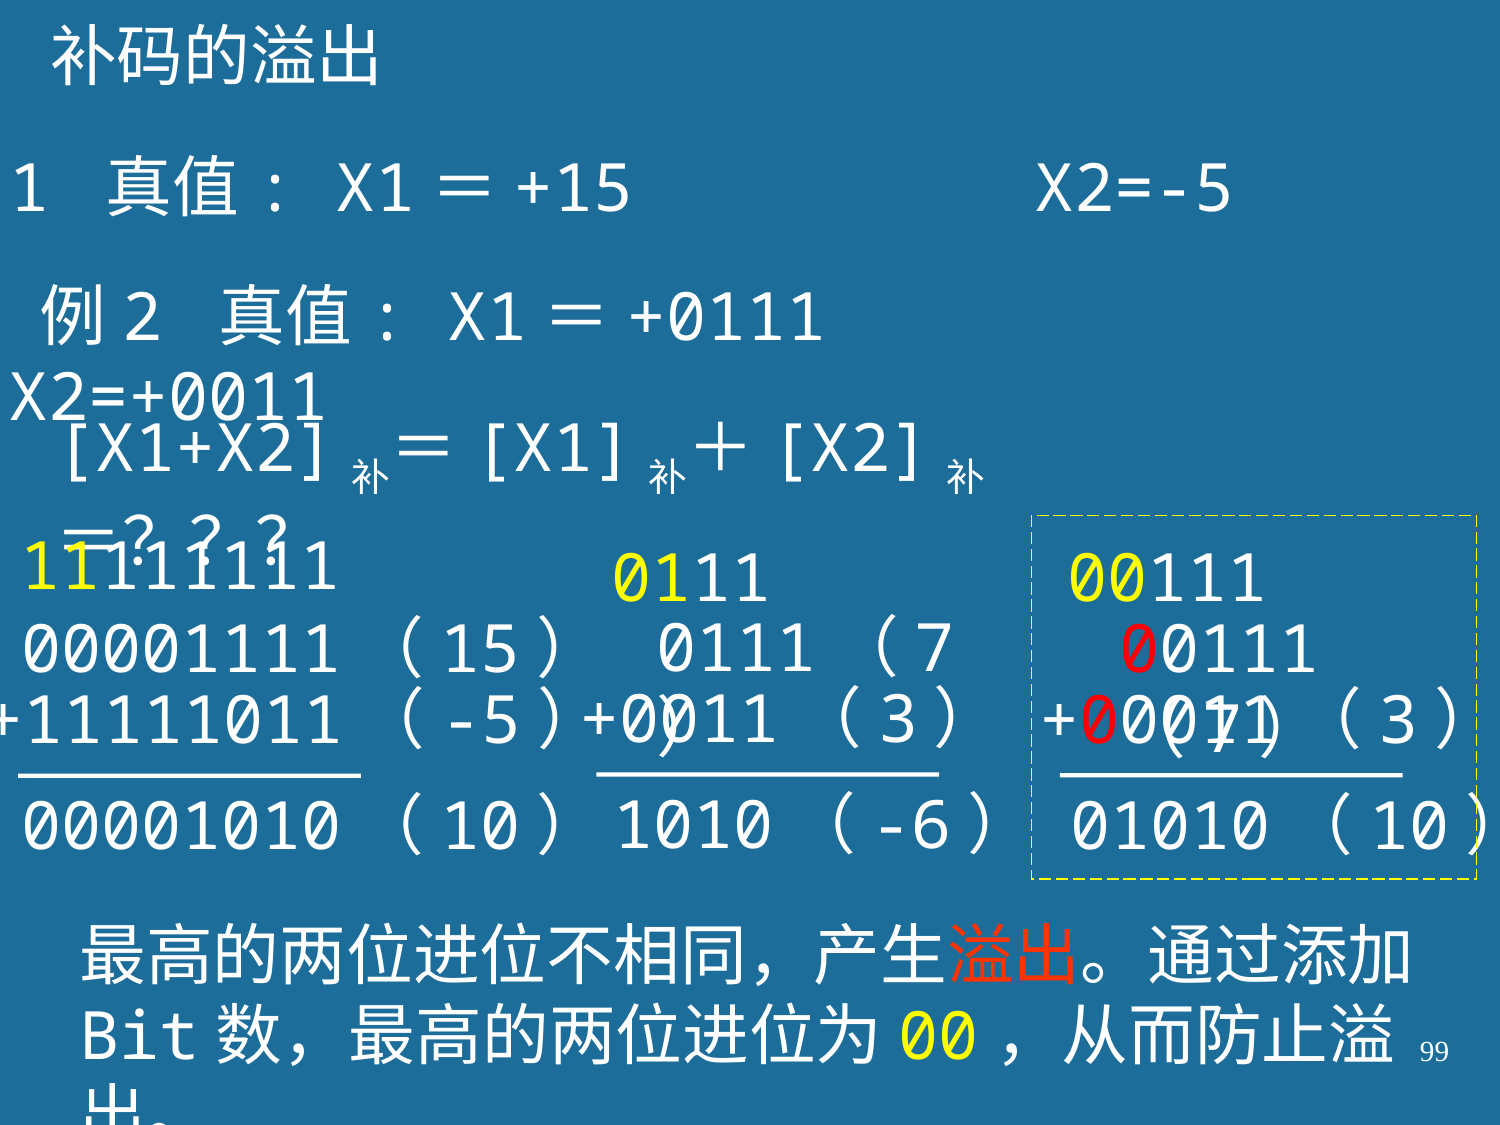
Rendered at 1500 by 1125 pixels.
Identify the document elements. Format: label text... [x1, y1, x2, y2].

text_box 例1 真值: X1＝+15 X2=-5 [0, 137, 1249, 232]
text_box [596, 597, 1006, 870]
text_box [17, 598, 562, 871]
text_box 0111 [556, 527, 786, 623]
text_box 补码的溢出 [0, 6, 399, 102]
text_box 最高的两位进位不相同，产生溢出。通过添加Bit数，最高的两位进位为00，从而防止溢出。 [64, 905, 1447, 1125]
text_box [X1+X2]补＝[X1]补＋[X2]补＝？？？ [41, 442, 1223, 587]
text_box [1059, 598, 1500, 871]
text_box [1031, 515, 1477, 879]
slide_number 99 [1151, 1025, 1465, 1100]
text_box 例2 真值: X1＝+0111 X2=+0011 [0, 266, 1353, 442]
text_box 11111111 [0, 515, 356, 610]
